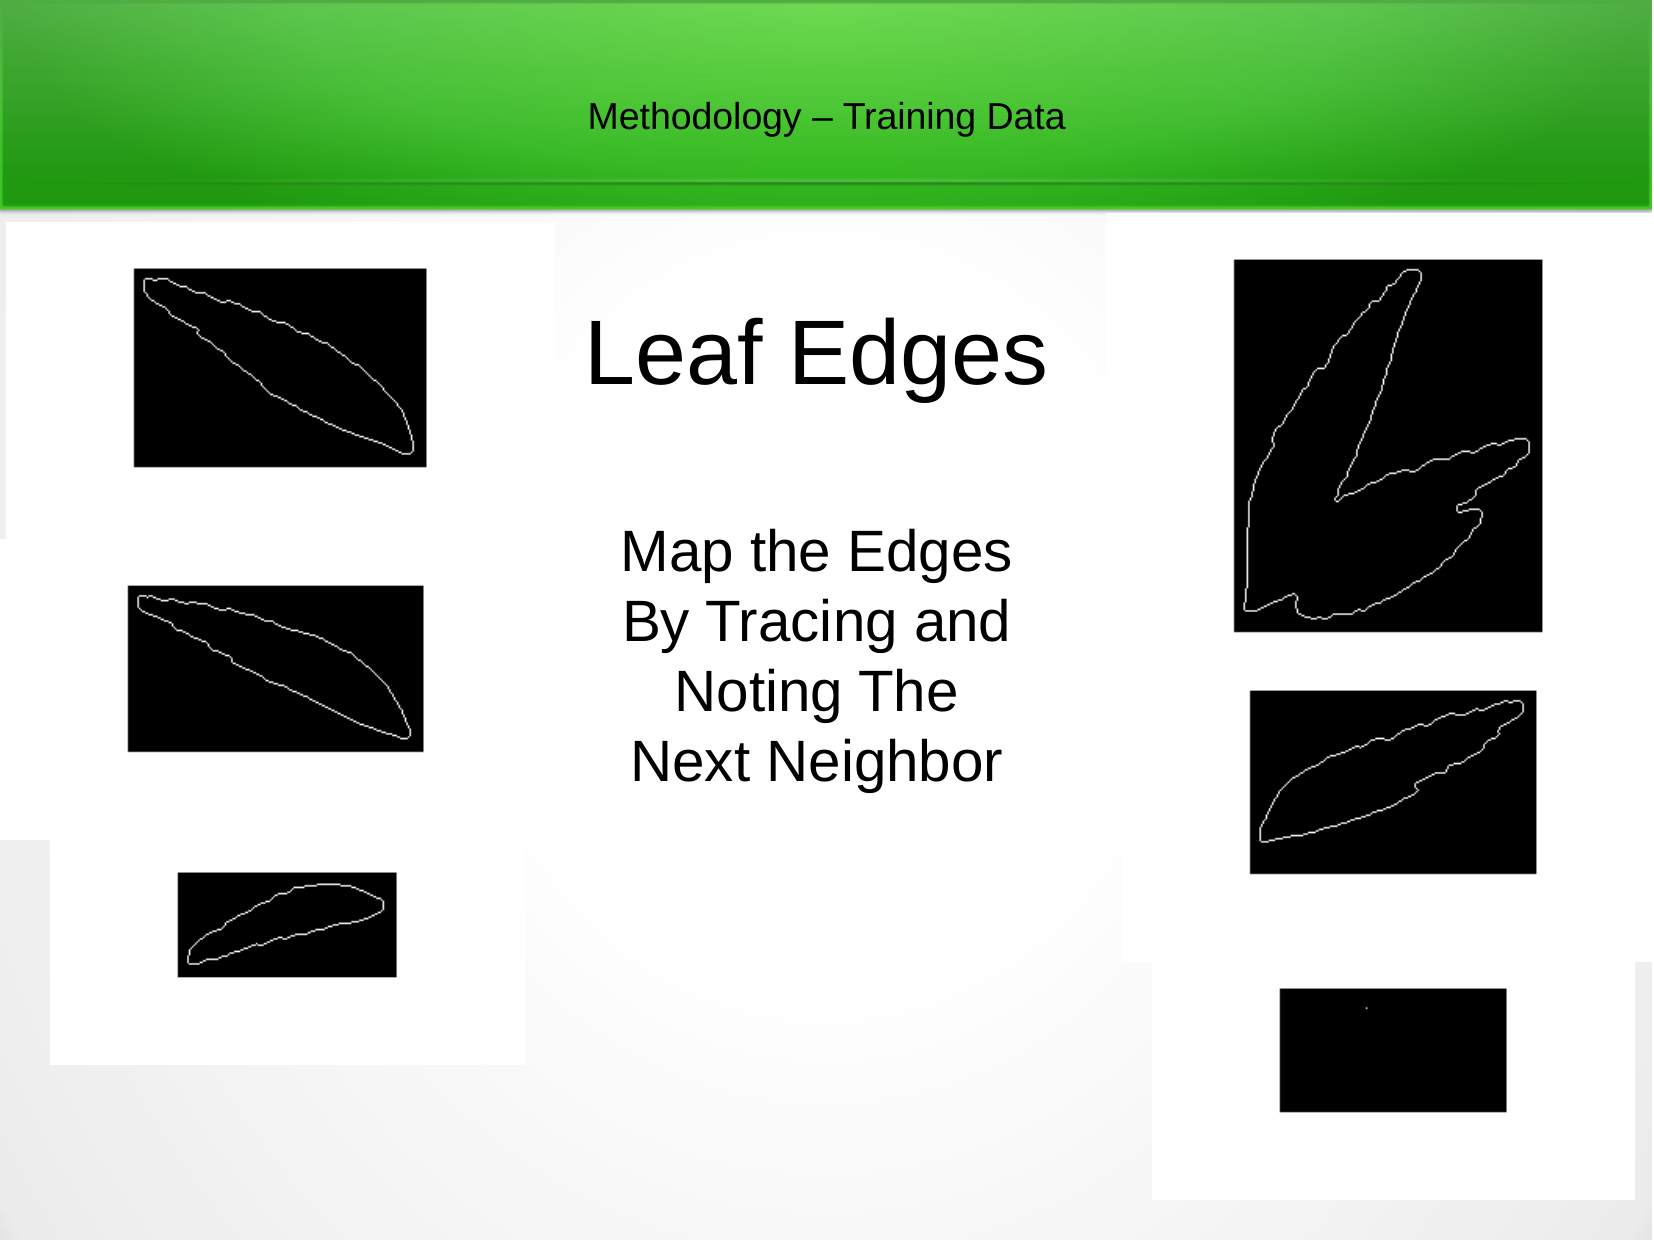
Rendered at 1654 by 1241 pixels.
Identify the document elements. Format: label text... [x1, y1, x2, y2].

picture [1105, 213, 1654, 1201]
text_box Leaf Edges Map the Edges By Tracing and Noting The Next Neighbor [570, 285, 1064, 765]
text_box Methodology – Training Data [82, 49, 1571, 179]
picture [0, 222, 556, 1066]
